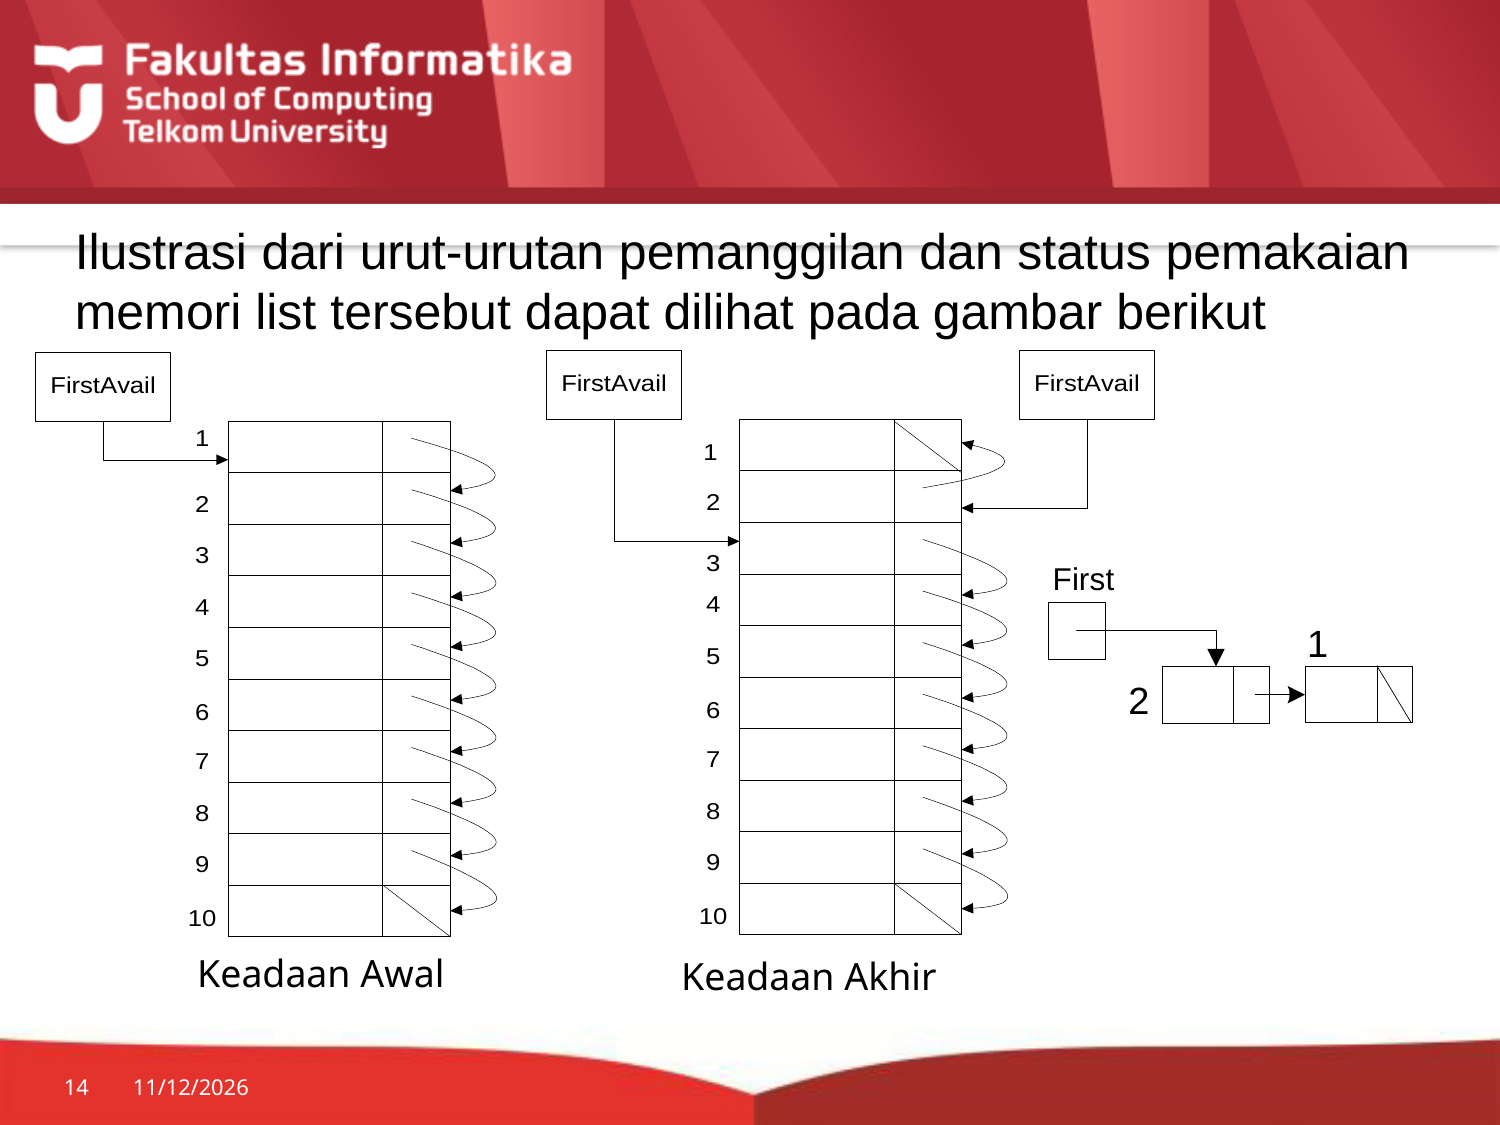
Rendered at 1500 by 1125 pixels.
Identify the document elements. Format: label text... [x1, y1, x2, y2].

text_box Ilustrasi dari urut-urutan pemanggilan dan status pemakaian memori list tersebut dapat dilihat pada gambar berikut [59, 212, 1426, 347]
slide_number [132, 1058, 403, 1119]
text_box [32, 347, 1159, 943]
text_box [1029, 554, 1462, 734]
text_box Keadaan Awal [182, 951, 522, 1003]
picture [0, 1, 1500, 203]
text_box Keadaan Akhir [666, 951, 1006, 1005]
slide_number 14 [63, 1058, 123, 1119]
picture [0, 1024, 1500, 1125]
